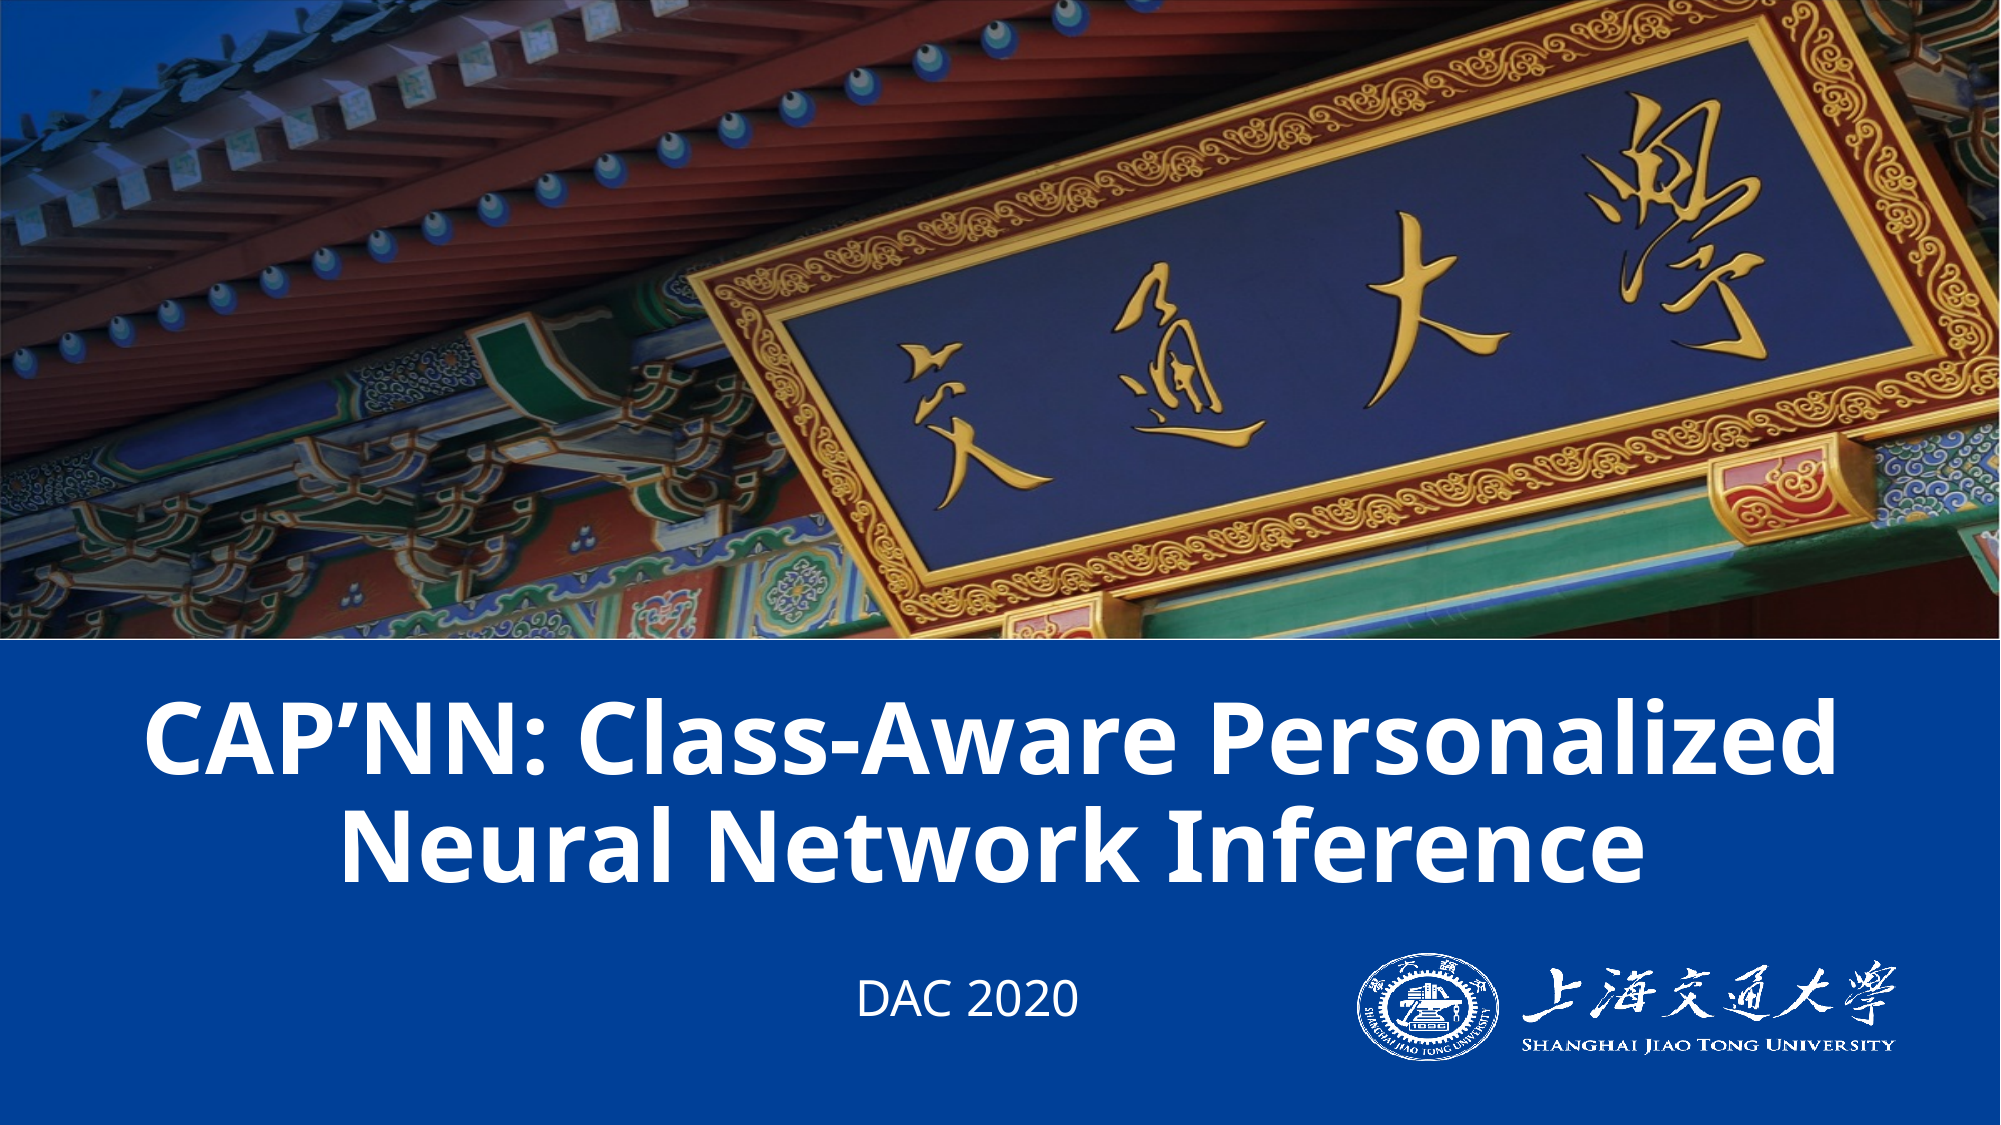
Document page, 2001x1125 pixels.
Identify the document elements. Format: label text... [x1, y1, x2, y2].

picture [1357, 953, 1896, 1061]
title CAP’NN: Class-Aware Personalized Neural Network Inference [10, 722, 1975, 871]
subtitle DAC 2020 [86, 940, 1812, 1040]
picture [0, 0, 2000, 639]
